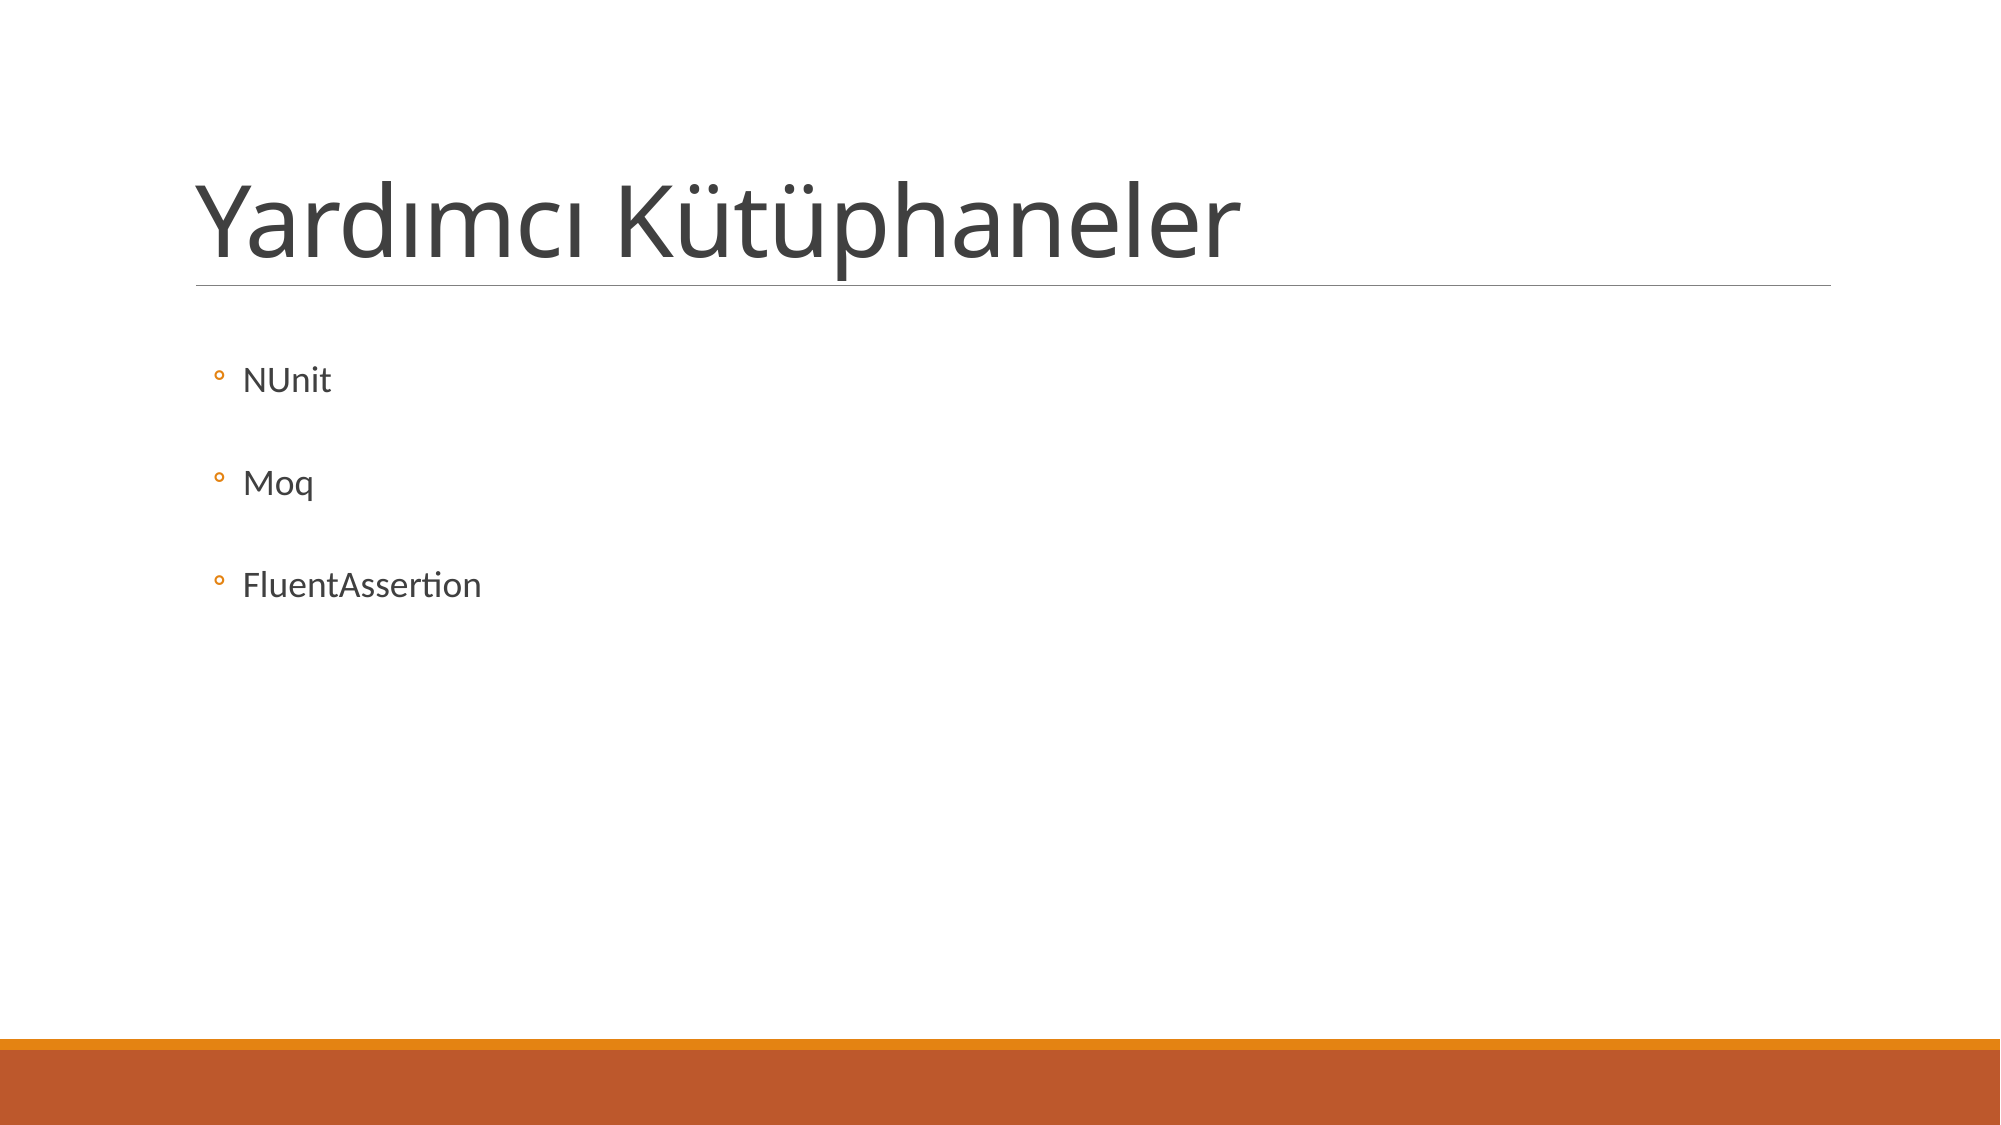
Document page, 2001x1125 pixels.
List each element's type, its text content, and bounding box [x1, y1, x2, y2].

title Yardımcı Kütüphaneler [180, 47, 1830, 285]
list NUnit Moq FluentAssertion [180, 302, 1830, 963]
